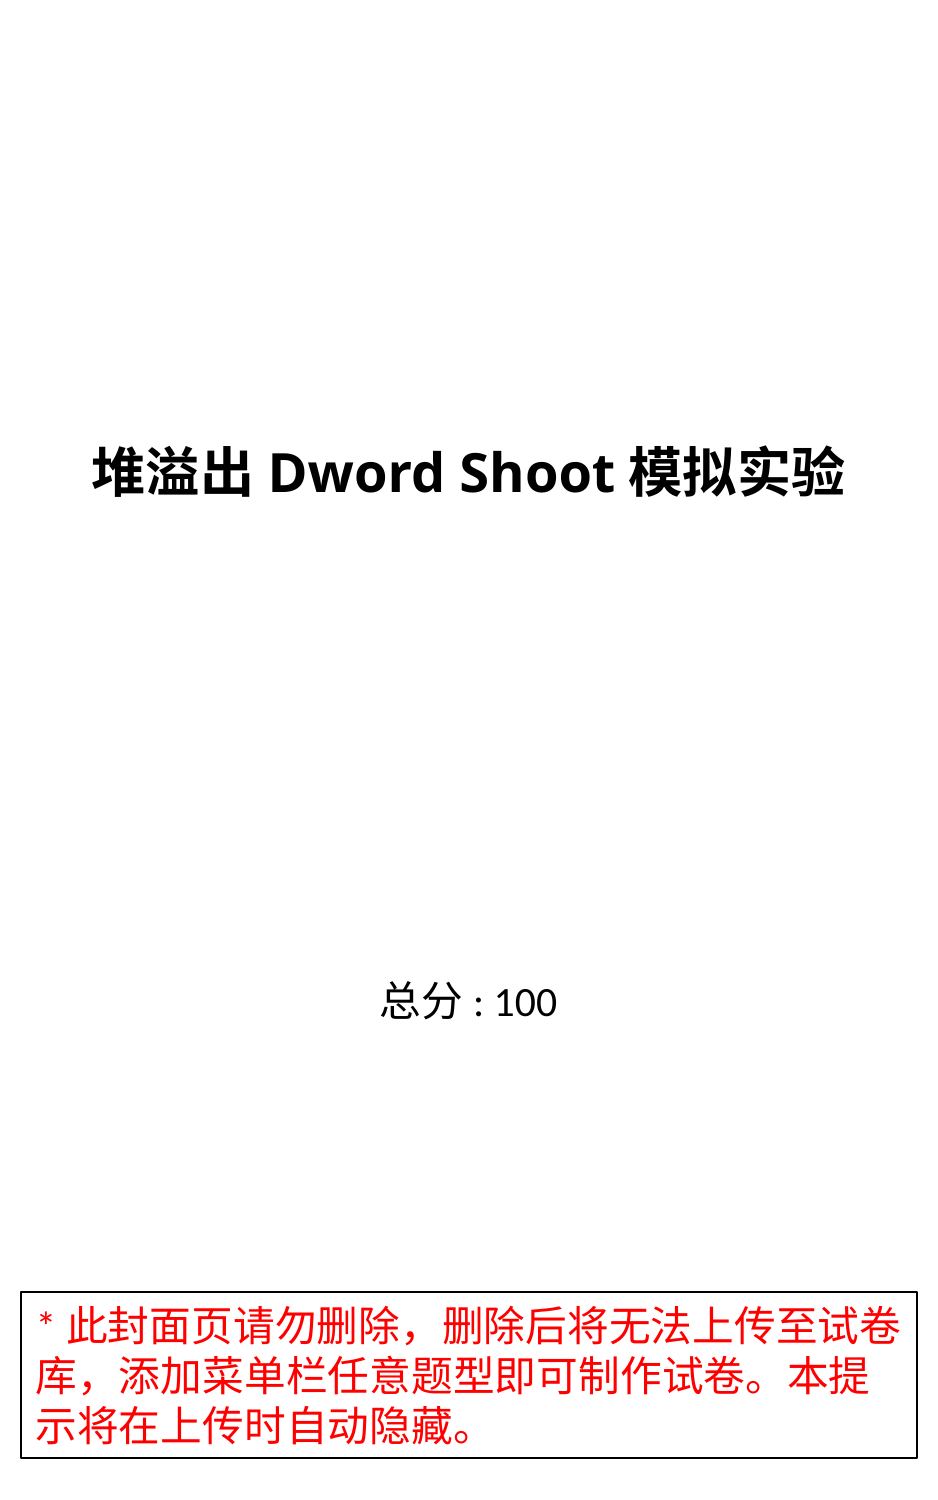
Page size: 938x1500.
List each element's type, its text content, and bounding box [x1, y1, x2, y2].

title 堆溢出Dword Shoot模拟实验 [46, 171, 891, 779]
text_box *此封面页请勿删除，删除后将无法上传至试卷库，添加菜单栏任意题型即可制作试卷。本提示将在上传时自动隐藏。 [20, 1291, 917, 1459]
text_box 总分: 100 [302, 958, 636, 1042]
